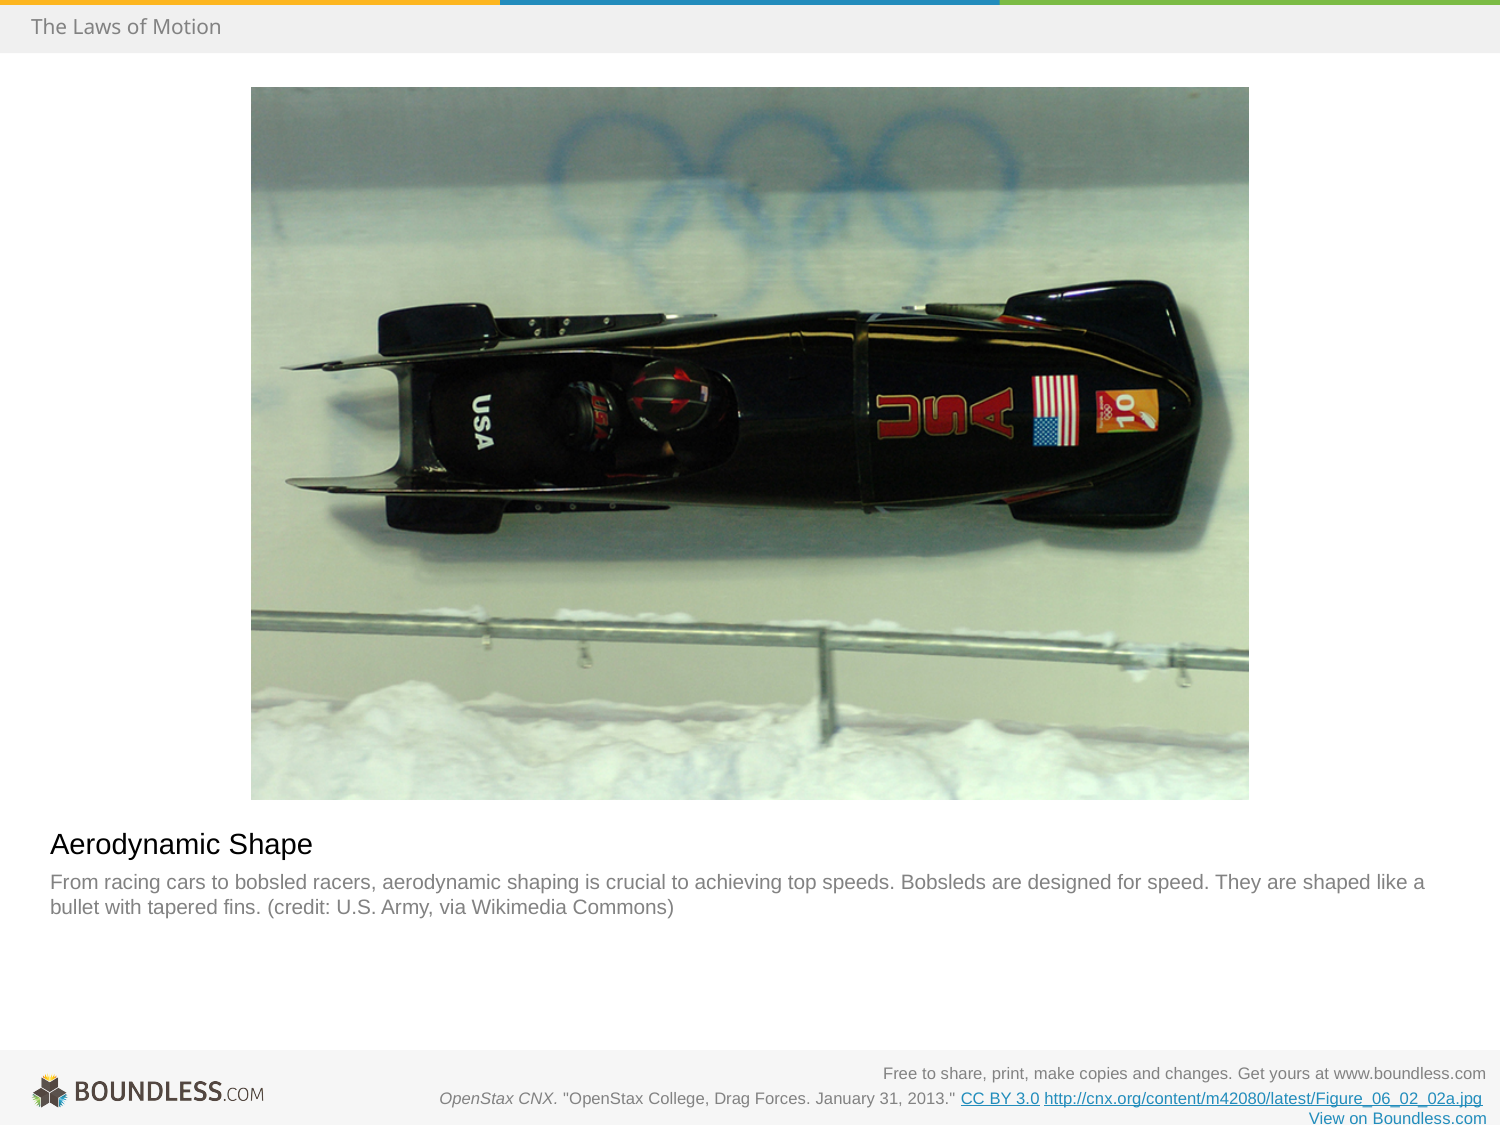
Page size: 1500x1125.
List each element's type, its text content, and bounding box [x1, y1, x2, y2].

text_box [0, 1050, 1500, 1125]
list Aerodynamic Shape From racing cars to bobsled racers, aerodynamic shaping is crucial to achieving top speeds. Bobsleds are designed for speed. They are shaped like a bullet with tapered fins. (credit: U.S. Army, via Wikimedia Commons) [50, 825, 1450, 1038]
text_box OpenStax CNX. "OpenStax College, Drag Forces. January 31, 2013." CC BY 3.0 http://cnx.org/content/m42080/latest/Figure_06_02_02a.jpg View on Boundless.com [274, 1087, 1488, 1125]
text_box [0, 2, 1500, 54]
picture [251, 87, 1249, 801]
text_box Free to share, print, make copies and changes. Get yours at www.boundless.com [649, 1062, 1488, 1087]
picture [30, 1072, 265, 1109]
text_box The Laws of Motion [31, 13, 1475, 38]
